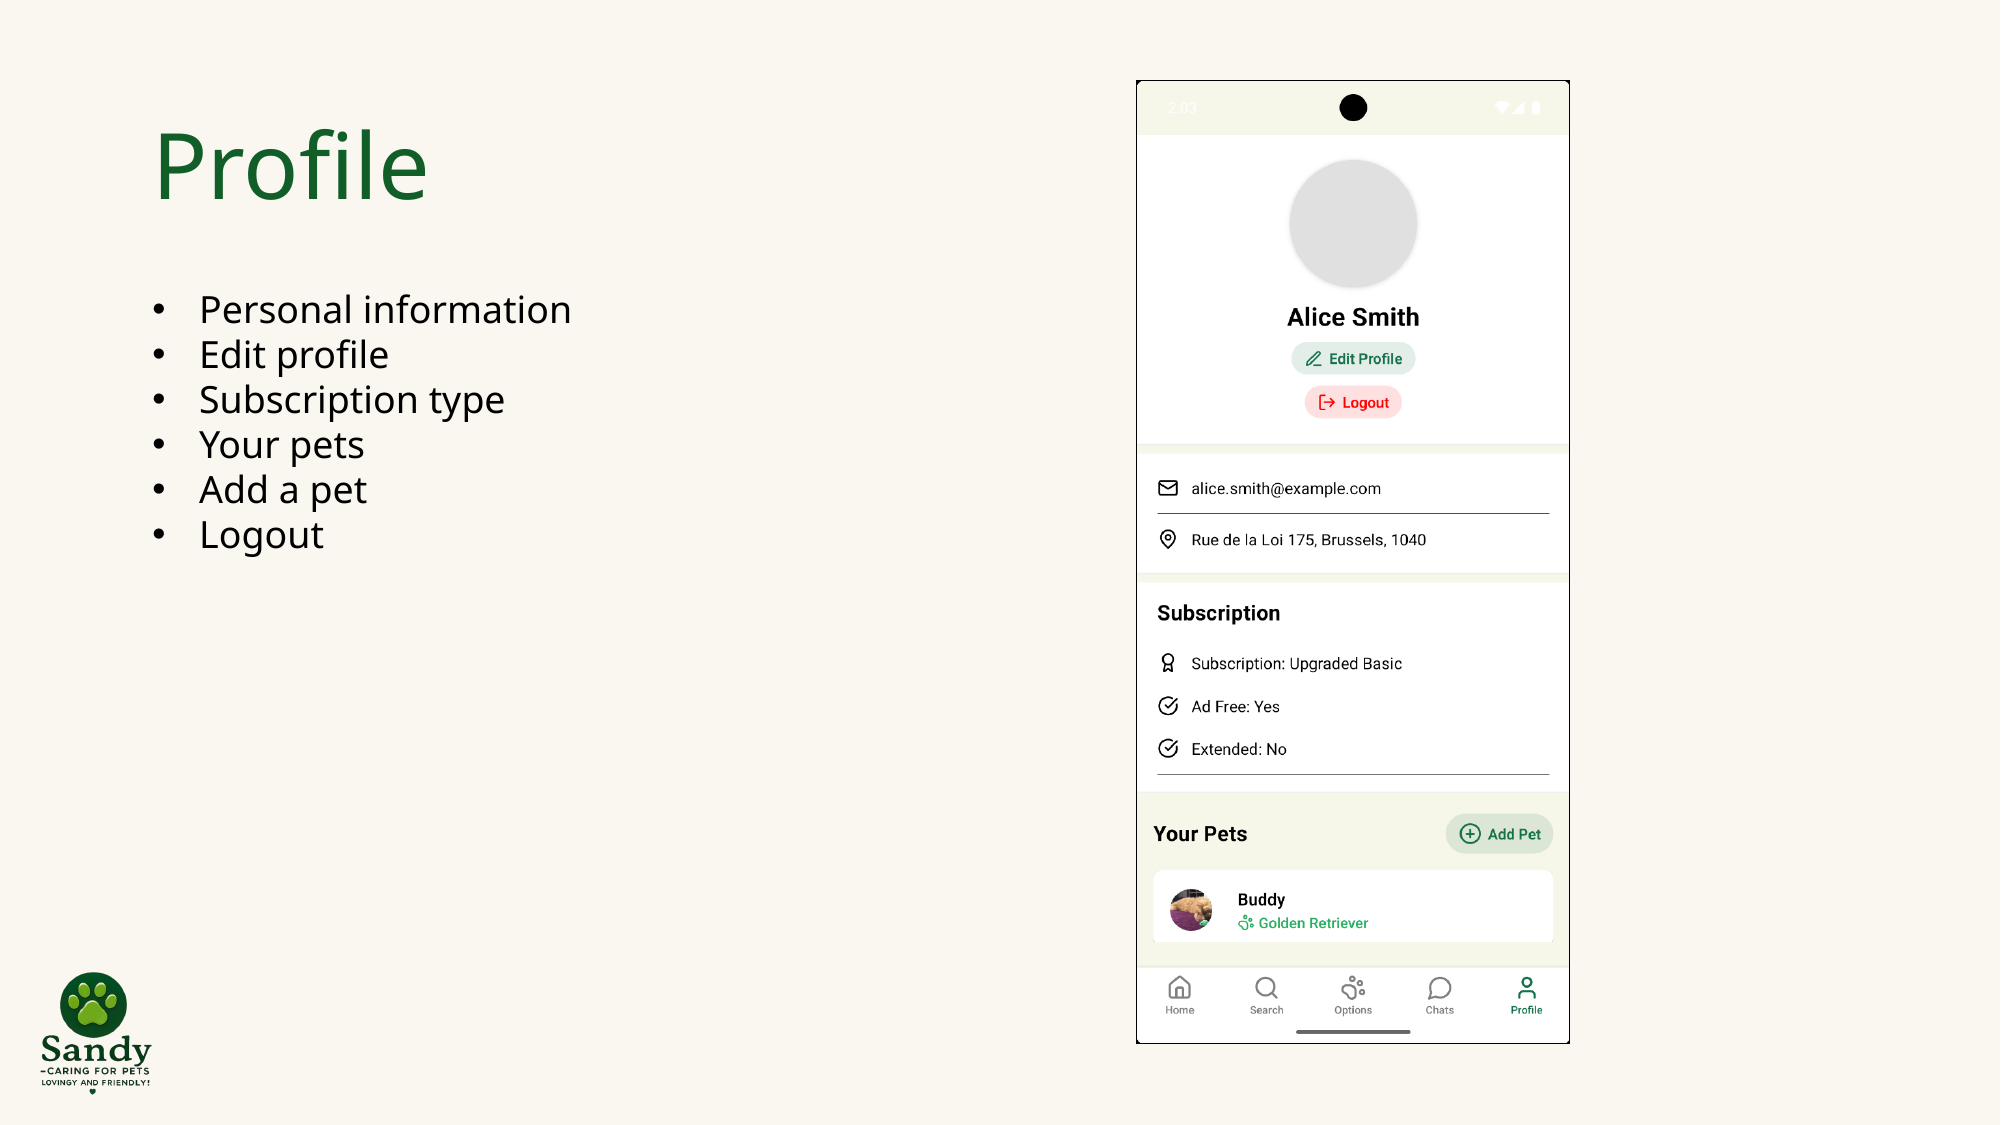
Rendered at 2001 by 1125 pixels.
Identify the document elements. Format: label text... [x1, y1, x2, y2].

text_box Profile [137, 60, 1863, 279]
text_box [16, 956, 172, 1125]
text_box Personal information Edit profile Subscription type Your pets Add a pet Logout [137, 278, 1135, 564]
picture [1135, 80, 1570, 1045]
